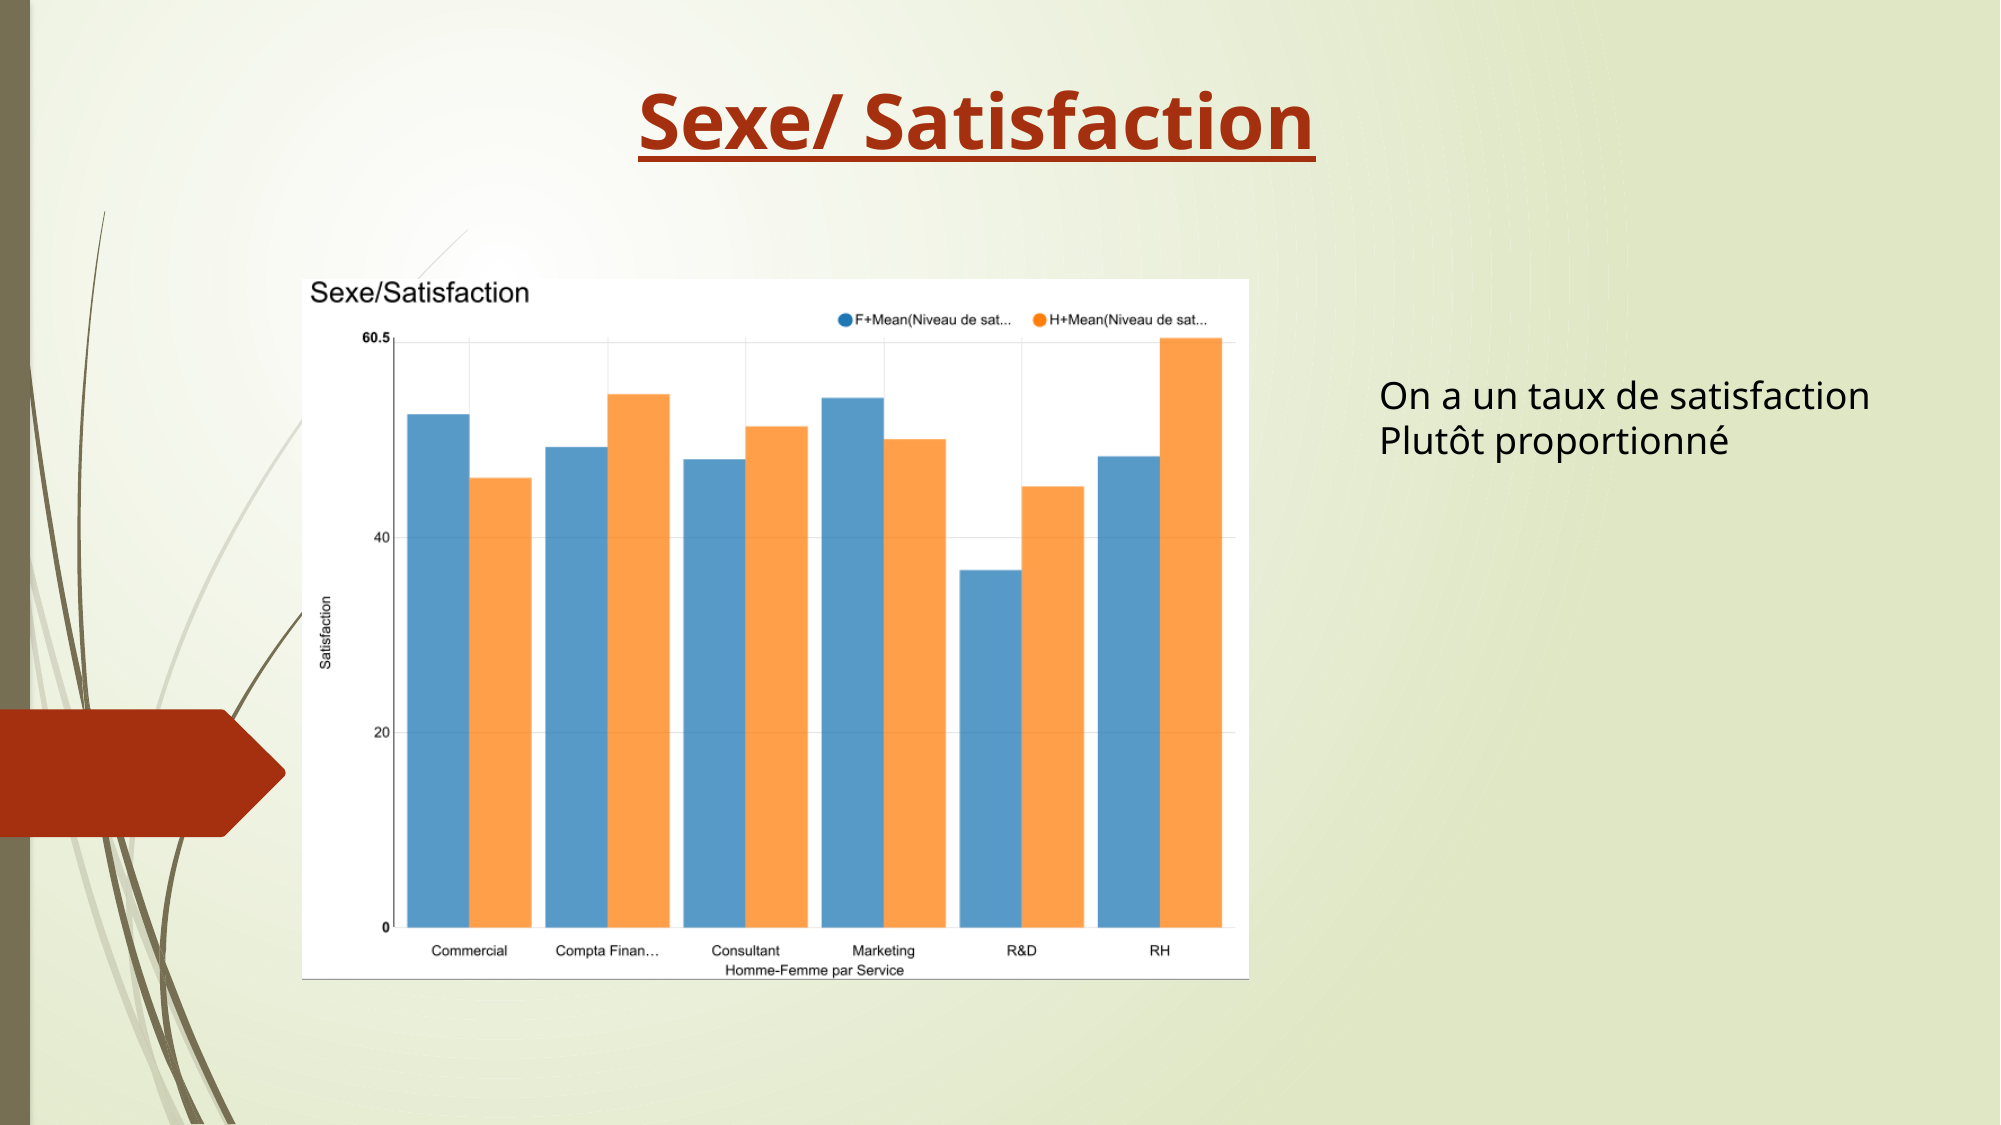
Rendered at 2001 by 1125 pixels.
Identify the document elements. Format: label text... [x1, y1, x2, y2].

picture [302, 278, 1250, 981]
title Sexe/ Satisfaction [623, 43, 1377, 173]
text_box On a un taux de satisfaction Plutôt proportionné [1364, 364, 1887, 470]
